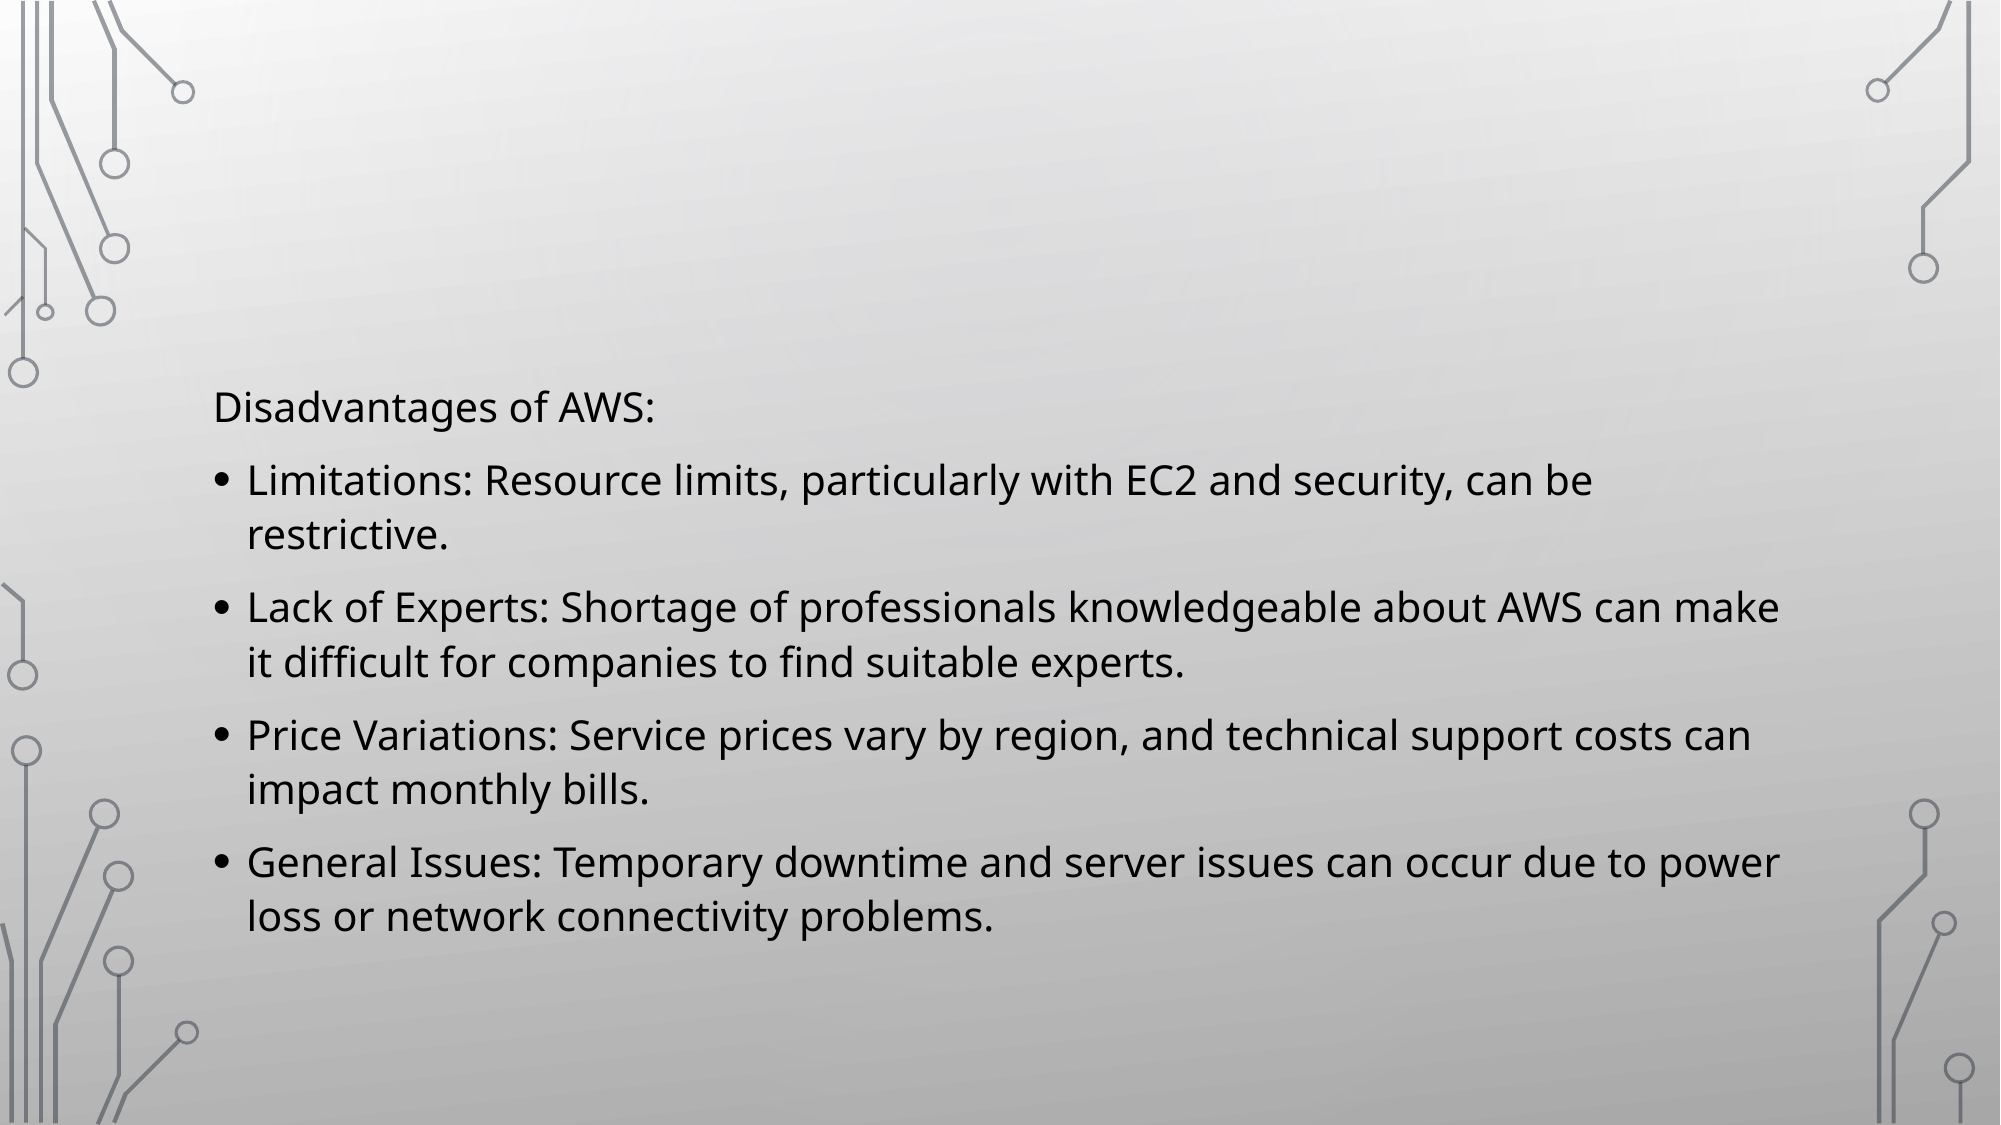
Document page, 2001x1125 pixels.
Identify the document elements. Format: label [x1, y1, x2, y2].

picture [201, 0, 2000, 1125]
text_box [0, 0, 201, 1125]
text_box [1863, 0, 1976, 1124]
